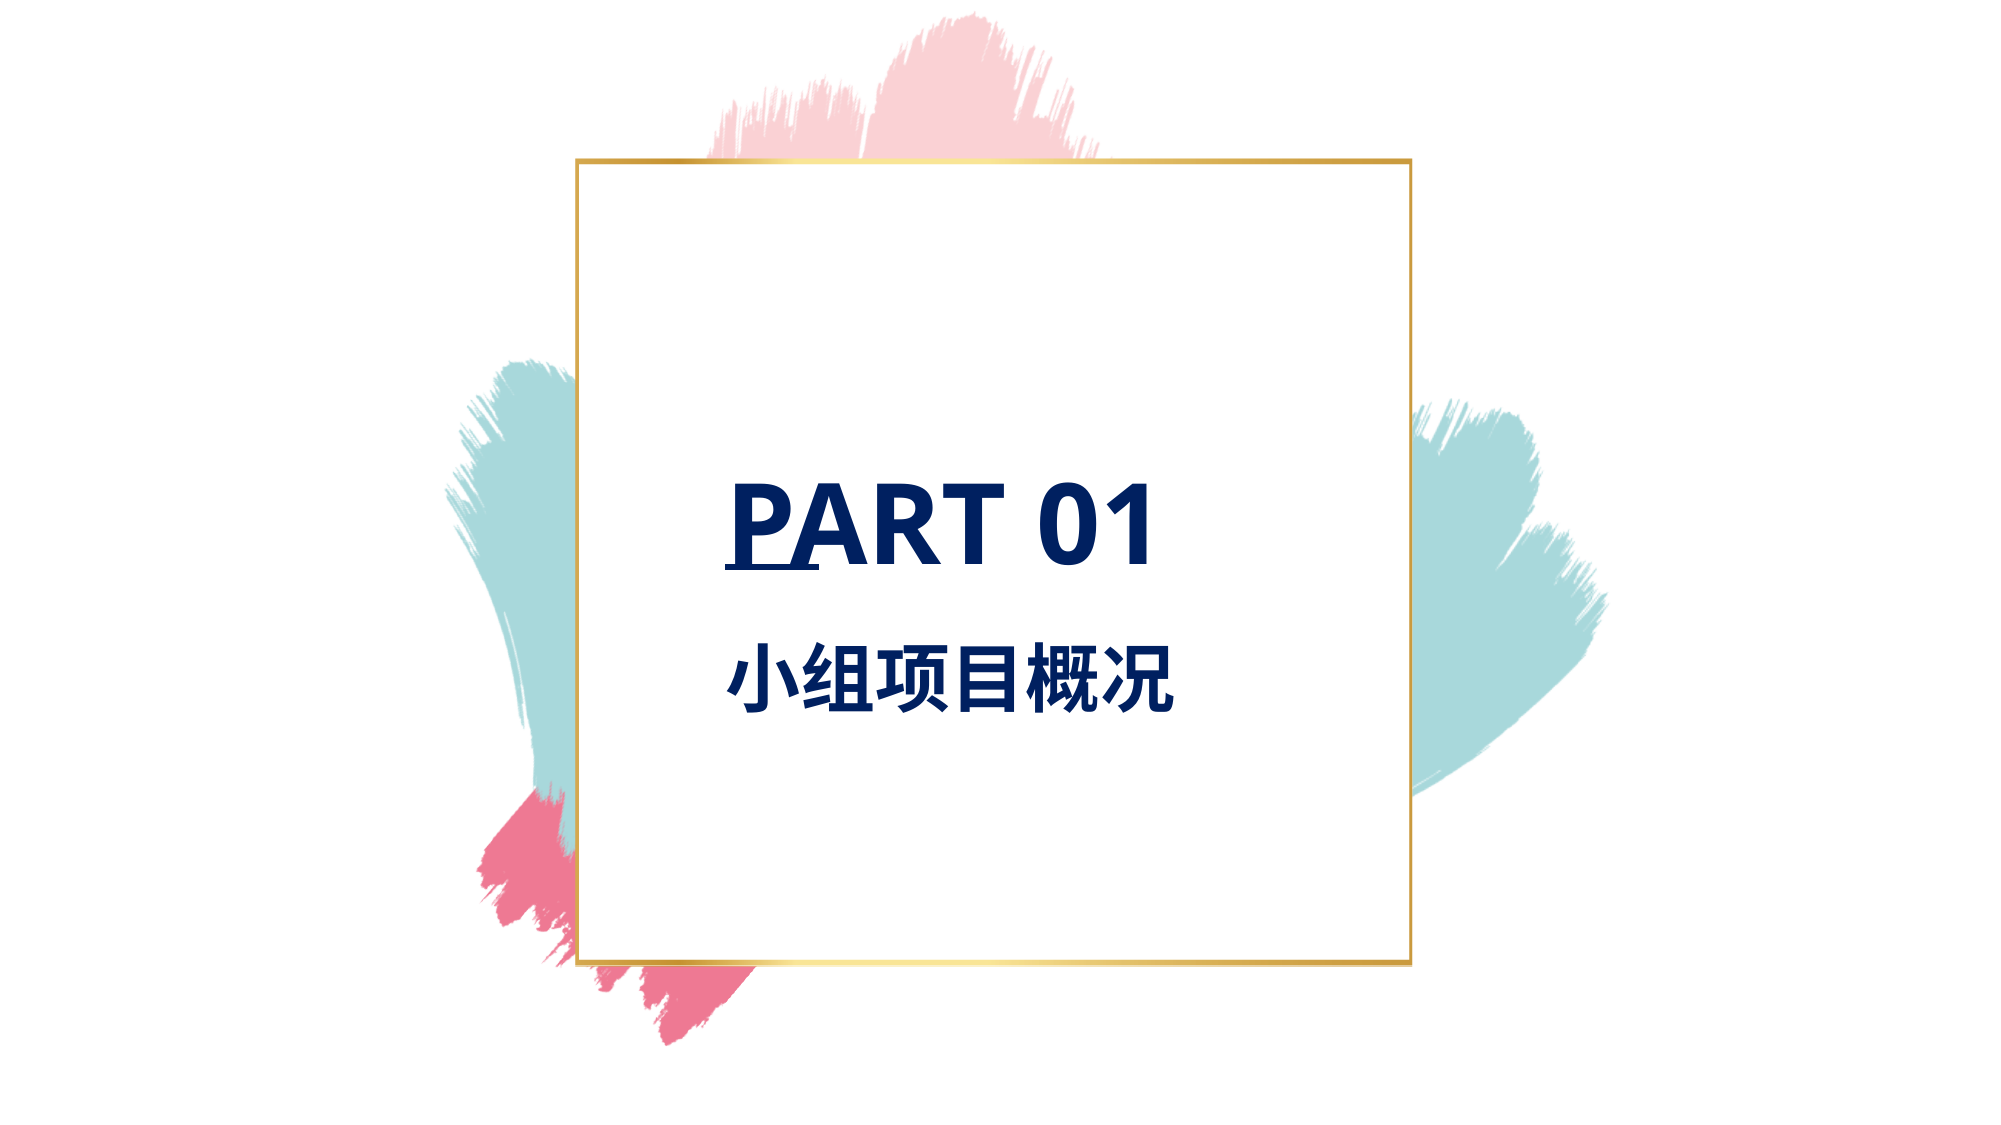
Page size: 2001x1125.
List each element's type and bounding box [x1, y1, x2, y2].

picture [304, 0, 1611, 1070]
